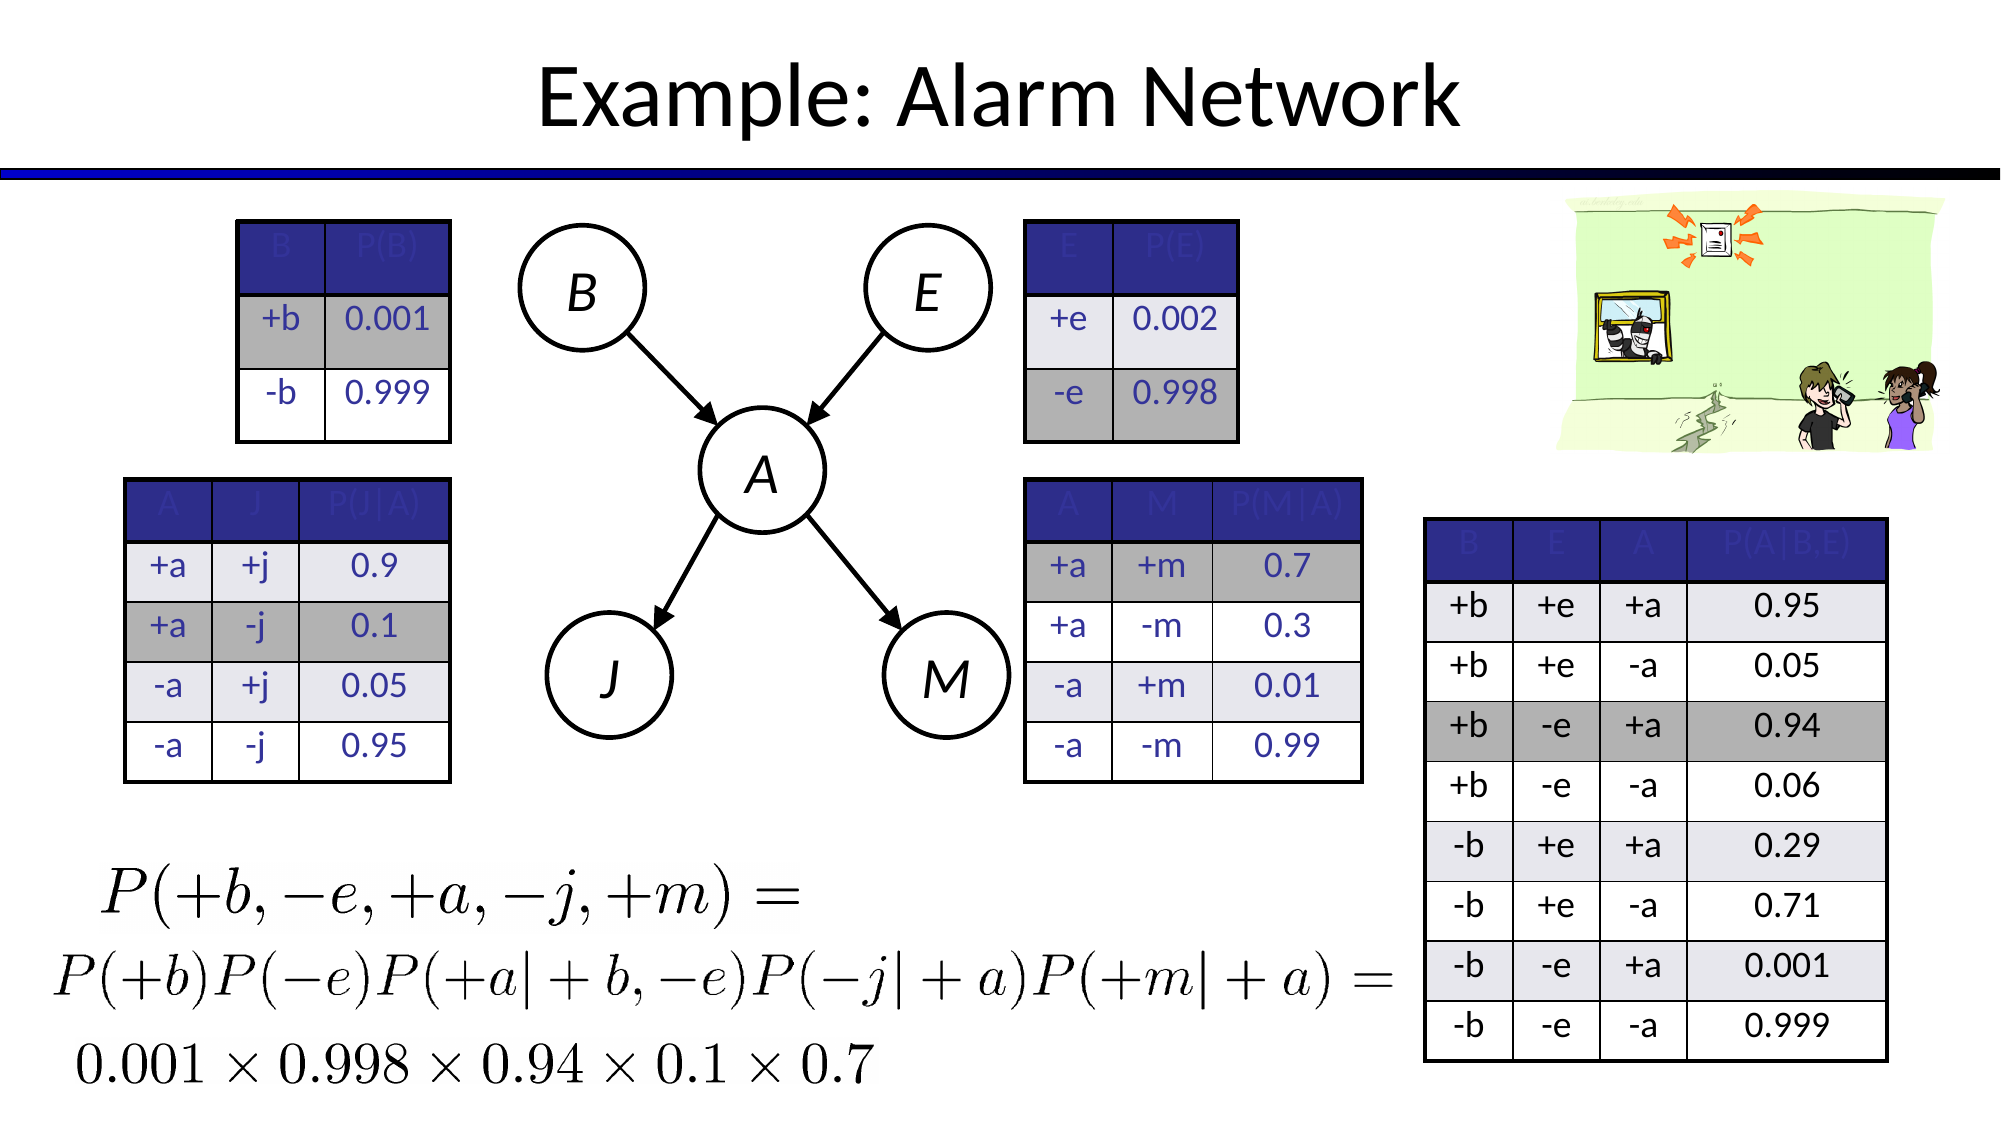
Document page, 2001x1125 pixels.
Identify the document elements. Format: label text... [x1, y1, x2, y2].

table_cell +a [1027, 603, 1111, 661]
table_cell +b [1427, 702, 1512, 761]
table_cell -a [127, 663, 211, 721]
table_header A [1601, 521, 1686, 580]
table_cell 0.01 [1213, 663, 1360, 721]
table_header P(E) [1114, 224, 1236, 293]
table_cell -e [1514, 702, 1599, 761]
table_cell +e [1027, 297, 1112, 368]
table_cell +m [1113, 544, 1212, 601]
table_cell +e [1514, 882, 1599, 940]
picture [74, 1037, 879, 1085]
table_cell 0.001 [1688, 942, 1885, 1000]
table_header M [1113, 482, 1212, 540]
table_cell 0.71 [1688, 882, 1885, 940]
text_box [626, 331, 719, 427]
table_cell -e [1514, 1002, 1599, 1059]
table_header E [1027, 224, 1112, 293]
table_cell +a [127, 603, 211, 661]
table_cell +a [1601, 584, 1686, 641]
picture [99, 862, 801, 934]
table_cell -j [213, 723, 298, 780]
table_header E [1514, 521, 1599, 580]
table_cell +j [213, 544, 298, 601]
table_cell -j [213, 603, 298, 661]
table_cell -a [1601, 1002, 1686, 1059]
table_header P(J|A) [300, 482, 448, 540]
table_cell +b [1427, 643, 1512, 701]
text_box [653, 514, 719, 632]
table_cell 0.999 [1688, 1002, 1885, 1059]
title Example: Alarm Network [0, 0, 2000, 184]
text_box E [865, 225, 991, 351]
table_cell 0.95 [1688, 584, 1885, 641]
table_cell 0.999 [326, 370, 448, 440]
table_cell 0.1 [300, 603, 448, 661]
table_header B [1427, 521, 1512, 580]
table_cell +b [1427, 762, 1512, 821]
table_cell 0.9 [300, 544, 448, 601]
table_header A [127, 482, 211, 540]
table_header P(B) [326, 224, 448, 293]
table_cell 0.05 [1688, 643, 1885, 701]
table_cell -a [127, 723, 211, 780]
table_cell +b [240, 297, 324, 368]
table_cell 0.99 [1213, 723, 1360, 780]
table_cell -e [1514, 762, 1599, 821]
table_cell +a [127, 544, 211, 601]
table_cell -b [240, 370, 324, 440]
table_header P(M|A) [1213, 482, 1360, 540]
table_cell -e [1514, 942, 1599, 1000]
table_cell +e [1514, 822, 1599, 881]
table_cell +m [1113, 663, 1212, 721]
table_cell -a [1601, 643, 1686, 701]
table_cell -a [1601, 762, 1686, 821]
table_cell +e [1514, 643, 1599, 701]
table_cell -b [1427, 1002, 1512, 1059]
table_header J [213, 482, 298, 540]
table_cell 0.29 [1688, 822, 1885, 881]
table_cell -a [1601, 882, 1686, 940]
table_header P(A|B,E) [1688, 521, 1885, 580]
text_box A [699, 407, 825, 533]
table_cell -b [1427, 942, 1512, 1000]
table_cell 0.002 [1114, 297, 1236, 368]
table_cell 0.7 [1213, 544, 1360, 601]
table_cell +b [1427, 584, 1512, 641]
text_box B [519, 225, 645, 351]
table_cell 0.06 [1688, 762, 1885, 821]
table_cell -a [1027, 663, 1111, 721]
table_cell +a [1027, 544, 1111, 601]
table_cell 0.3 [1213, 603, 1360, 661]
table_cell -b [1427, 882, 1512, 940]
table_cell -m [1113, 723, 1212, 780]
table_header A [1027, 482, 1111, 540]
text_box J [546, 612, 672, 738]
table_cell +a [1601, 822, 1686, 881]
picture [49, 949, 1395, 1015]
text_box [806, 514, 903, 632]
table_cell 0.95 [300, 723, 448, 780]
picture [1549, 187, 1951, 454]
table_cell -m [1113, 603, 1212, 661]
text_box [806, 331, 885, 427]
table_cell -b [1427, 822, 1512, 881]
table_cell +a [1601, 702, 1686, 761]
table_cell -a [1027, 723, 1111, 780]
table_cell +a [1601, 942, 1686, 1000]
table_cell +e [1514, 584, 1599, 641]
text_box M [883, 612, 1010, 738]
table_cell +j [213, 663, 298, 721]
table_cell 0.001 [326, 297, 448, 368]
table_cell 0.94 [1688, 702, 1885, 761]
table_cell 0.998 [1114, 370, 1236, 440]
table_header B [240, 224, 324, 293]
table_cell -e [1027, 370, 1112, 440]
table_cell 0.05 [300, 663, 448, 721]
